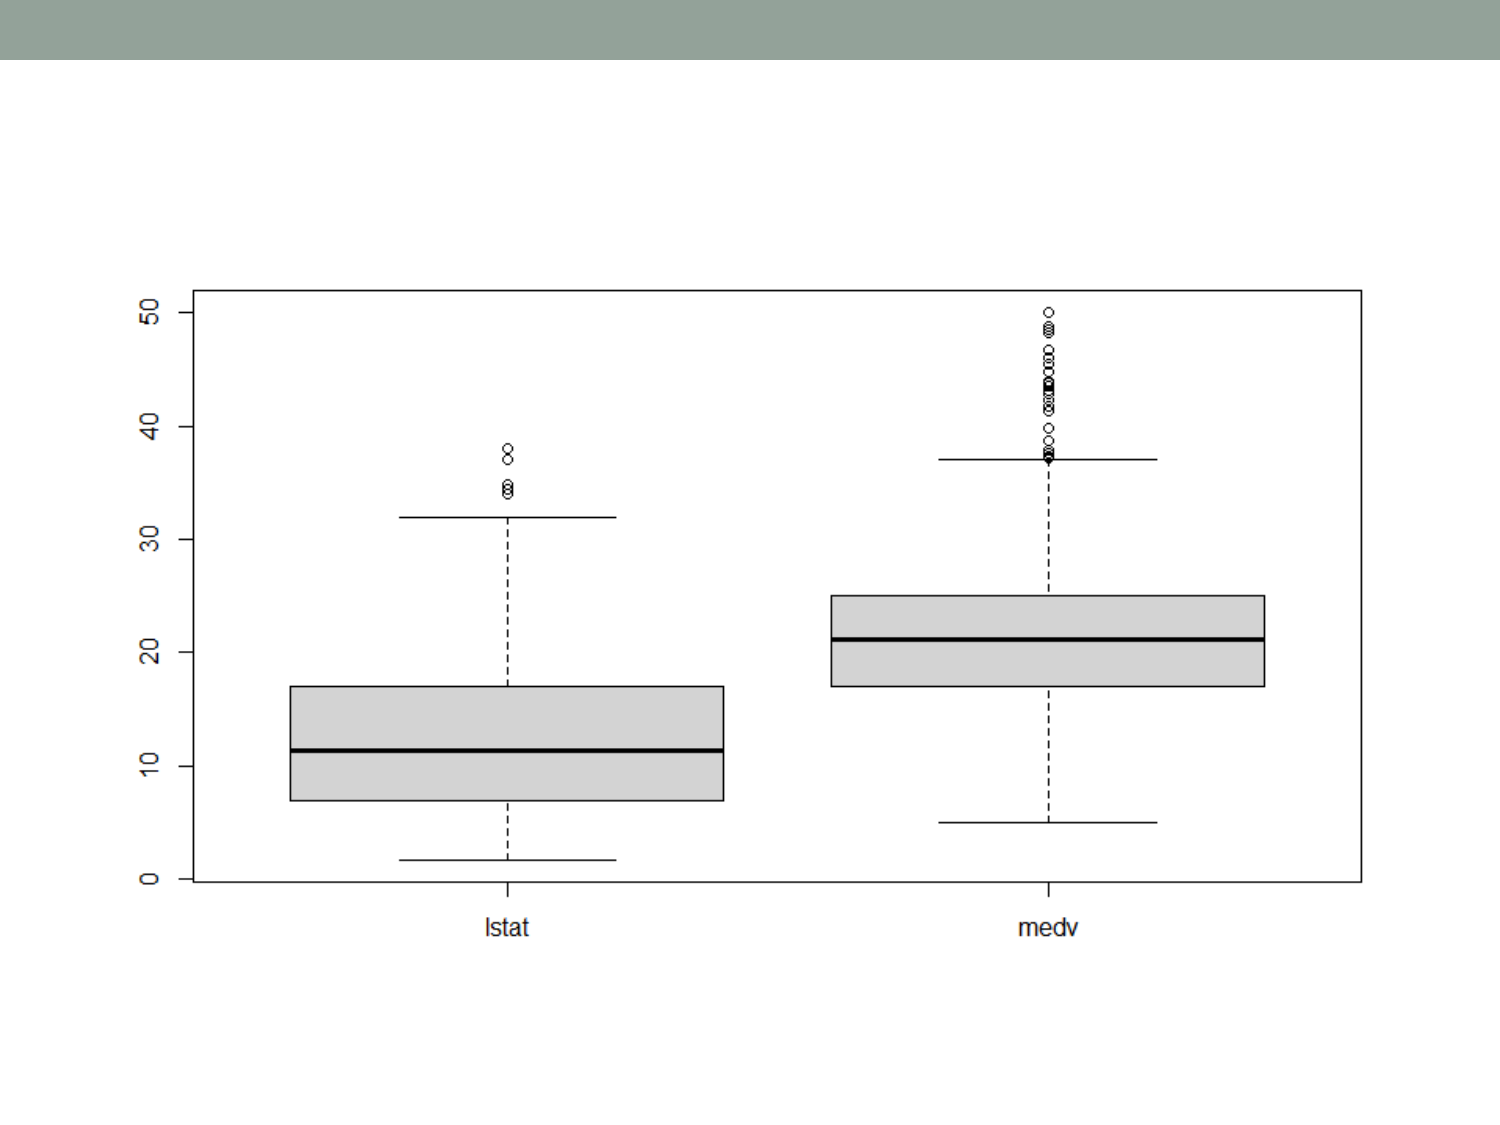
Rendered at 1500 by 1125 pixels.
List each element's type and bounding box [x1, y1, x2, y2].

picture [71, 168, 1426, 1035]
